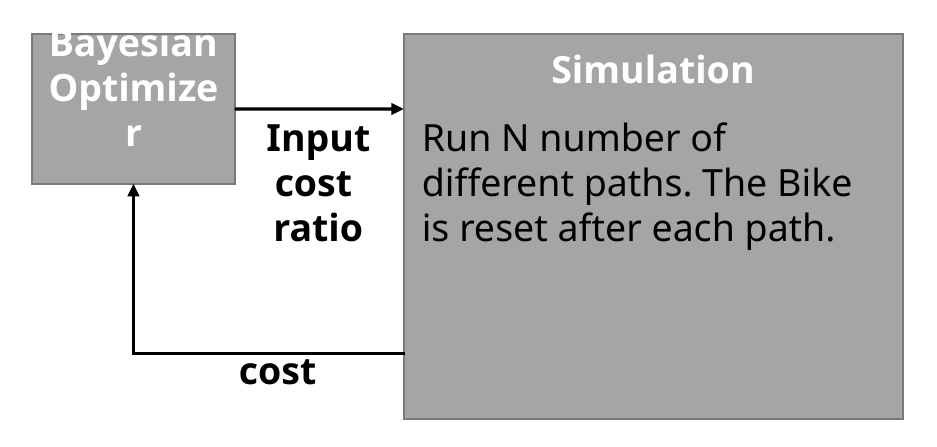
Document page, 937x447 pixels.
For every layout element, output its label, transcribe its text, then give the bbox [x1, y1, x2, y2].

text_box Run N number of different paths. The Bike is reset after each path. [407, 106, 897, 257]
text_box cost [224, 354, 332, 400]
text_box Bayesian Optimizer [31, 33, 236, 185]
text_box Simulation [403, 33, 904, 420]
text_box Input cost ratio [233, 106, 404, 183]
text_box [133, 183, 406, 354]
